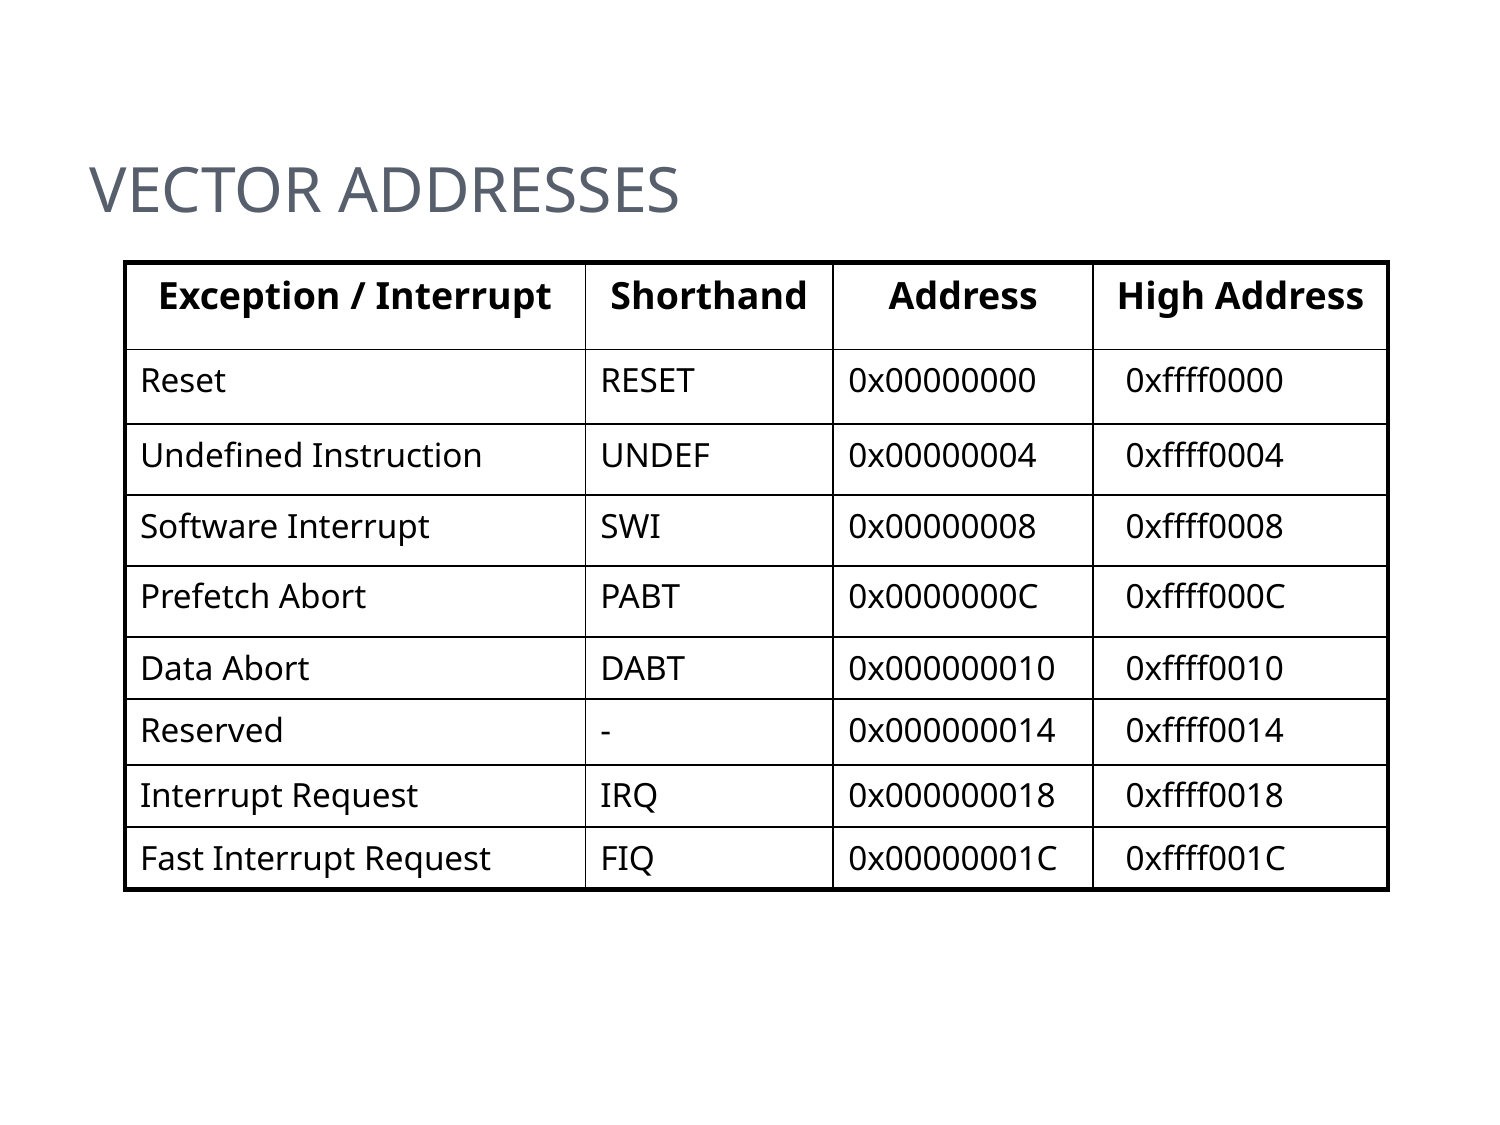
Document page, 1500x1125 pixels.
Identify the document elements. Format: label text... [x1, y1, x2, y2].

table_cell IRQ [586, 766, 832, 826]
table_cell Data Abort [127, 638, 585, 698]
table_header High Address [1094, 265, 1386, 349]
table_cell 0xffff001C [1094, 828, 1386, 887]
table_cell 0x0000000C [834, 567, 1092, 636]
table_cell 0x000000014 [834, 700, 1092, 764]
table_header Address [834, 265, 1092, 349]
table_cell RESET [586, 350, 832, 423]
table_cell Prefetch Abort [127, 567, 585, 636]
table_cell Interrupt Request [127, 766, 585, 826]
table_cell Undefined Instruction [127, 425, 585, 494]
title Vector Addresses [75, 45, 1300, 233]
table_cell DABT [586, 638, 832, 698]
table_header Shorthand [586, 265, 832, 349]
table_cell 0xffff0008 [1094, 496, 1386, 565]
table_cell FIQ [586, 828, 832, 887]
table_cell 0xffff0014 [1094, 700, 1386, 764]
table_cell 0x000000018 [834, 766, 1092, 826]
table_cell - [586, 700, 832, 764]
table_cell 0xffff0004 [1094, 425, 1386, 494]
table_cell Fast Interrupt Request [127, 828, 585, 887]
table_cell Reserved [127, 700, 585, 764]
table_cell 0xffff000C [1094, 567, 1386, 636]
table_cell SWI [586, 496, 832, 565]
table_cell 0xffff0000 [1094, 350, 1386, 423]
table_cell 0xffff0018 [1094, 766, 1386, 826]
table_cell 0x00000001C [834, 828, 1092, 887]
table_cell 0x00000000 [834, 350, 1092, 423]
table_header Exception / Interrupt [127, 265, 585, 349]
table_cell 0xffff0010 [1094, 638, 1386, 698]
table_cell 0x000000010 [834, 638, 1092, 698]
table_cell 0x00000004 [834, 425, 1092, 494]
table_cell UNDEF [586, 425, 832, 494]
table_cell Reset [127, 350, 585, 423]
table_cell 0x00000008 [834, 496, 1092, 565]
table_cell PABT [586, 567, 832, 636]
table_cell Software Interrupt [127, 496, 585, 565]
